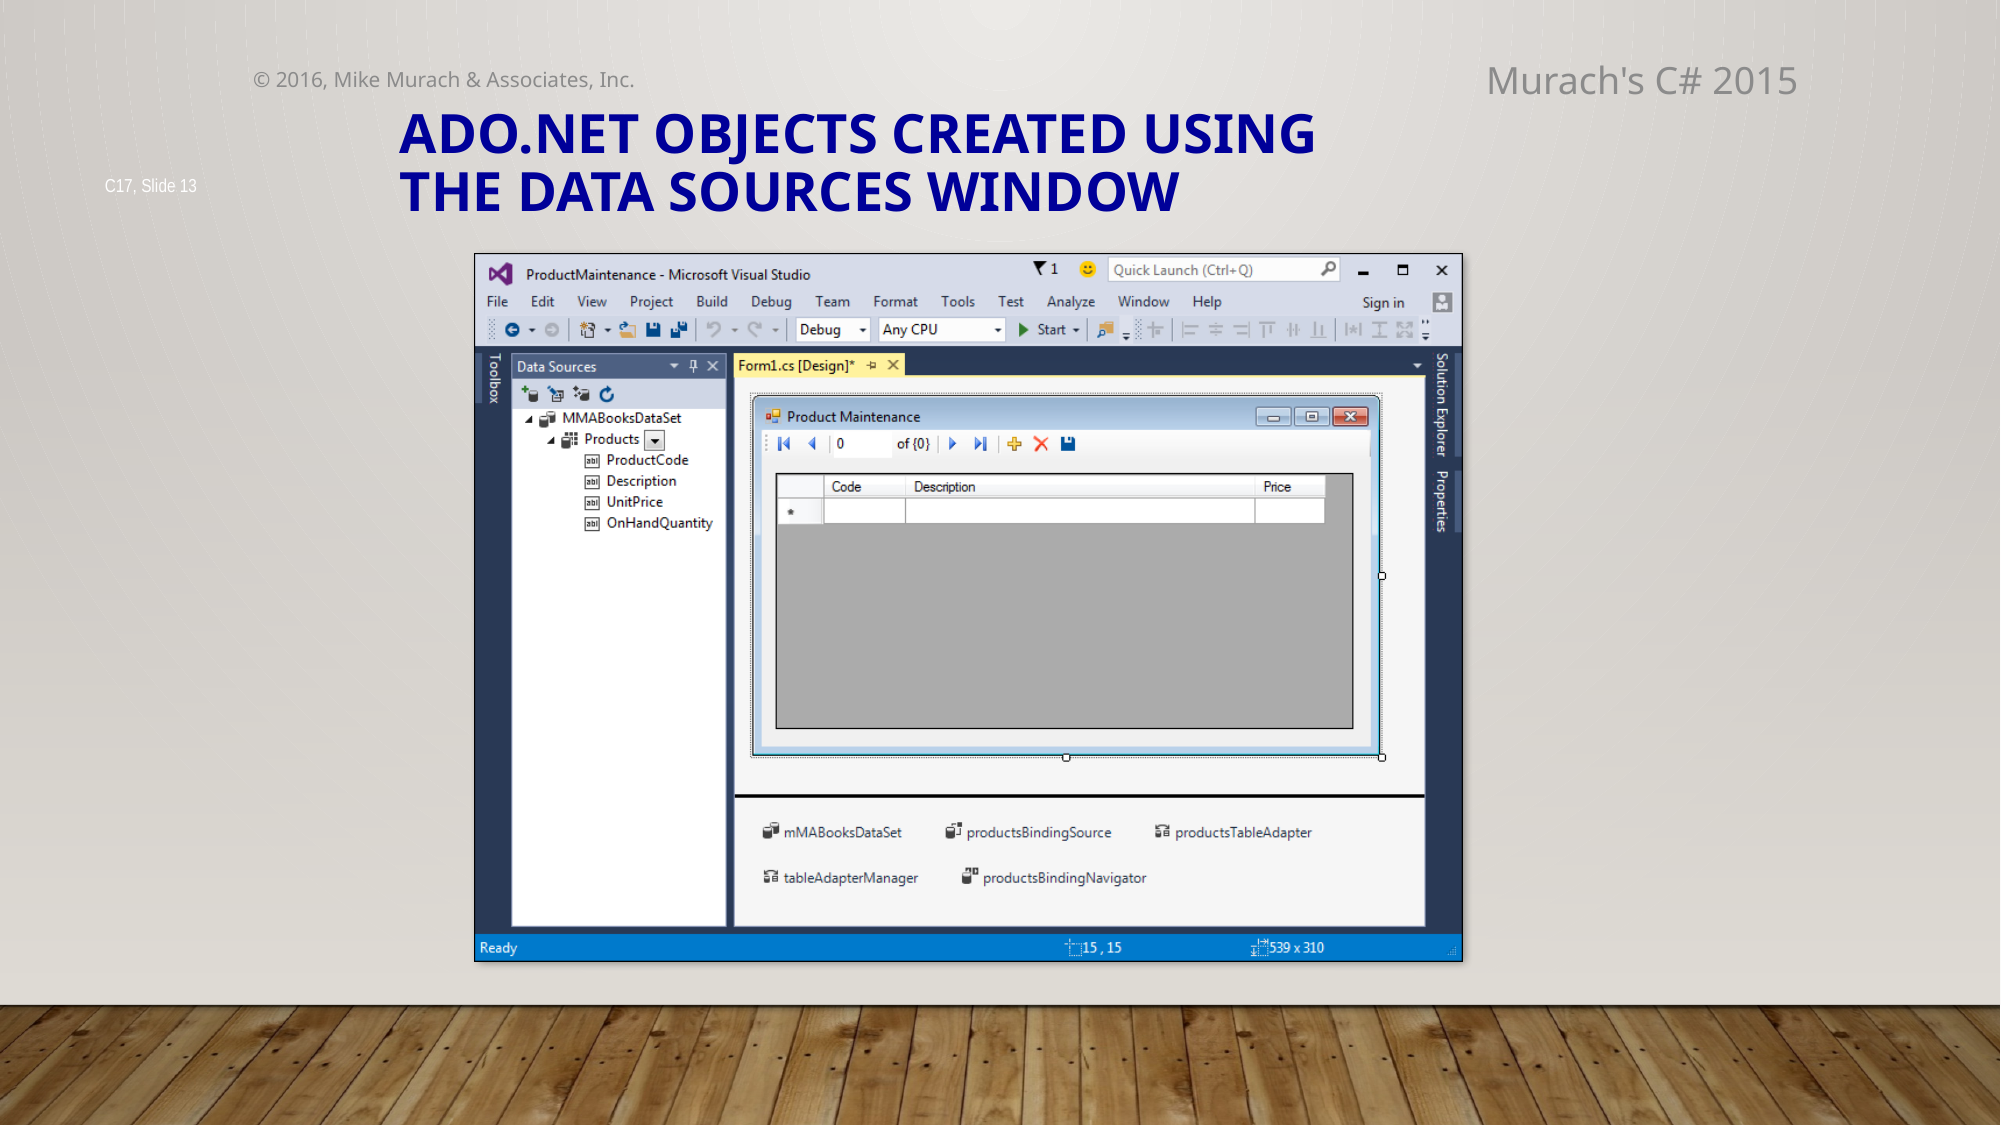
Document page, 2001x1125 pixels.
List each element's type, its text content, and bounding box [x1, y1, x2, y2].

slide_number C17, Slide 13 [78, 131, 212, 214]
picture [474, 252, 1463, 962]
title ADO.NET objects created using the Data Sources window [399, 106, 1600, 225]
slide_number Murach's C# 2015 [1239, 54, 1814, 105]
footer © 2016, Mike Murach & Associates, Inc. [238, 54, 1213, 105]
picture [0, 1005, 2000, 1125]
